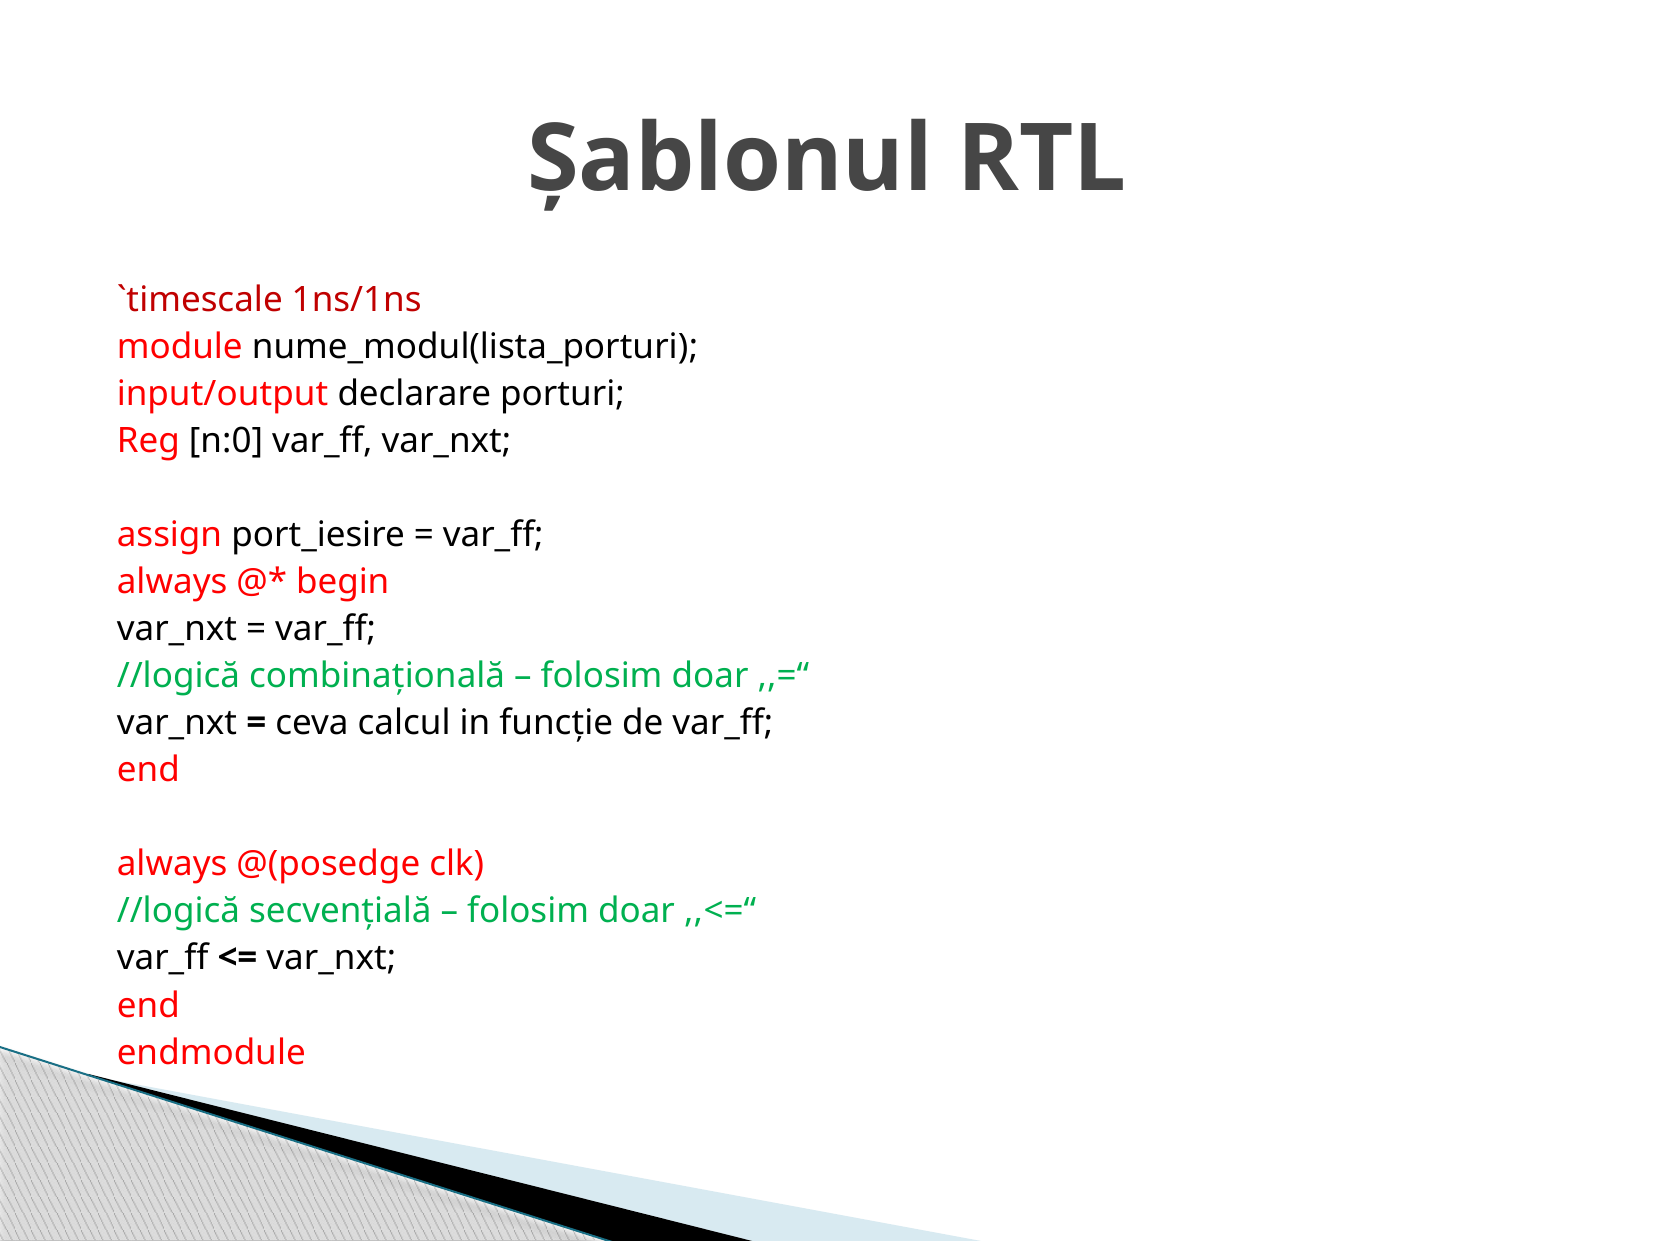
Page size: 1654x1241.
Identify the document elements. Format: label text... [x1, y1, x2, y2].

list `timescale 1ns/1ns module nume_modul(lista_porturi); input/output declarare porturi; Reg [n:0] var_ff, var_nxt; assign port_iesire = var_ff; always @* begin var_nxt = var_ff; //logică combinațională – folosim doar ,,=“ var_nxt = ceva calcul in funcție de var_ff; end always @(posedge clk) //logică secvențială – folosim doar ,,<=“ var_ff <= var_nxt; end endmodule [82, 267, 1571, 1087]
title Șablonul RTL [82, 49, 1571, 257]
